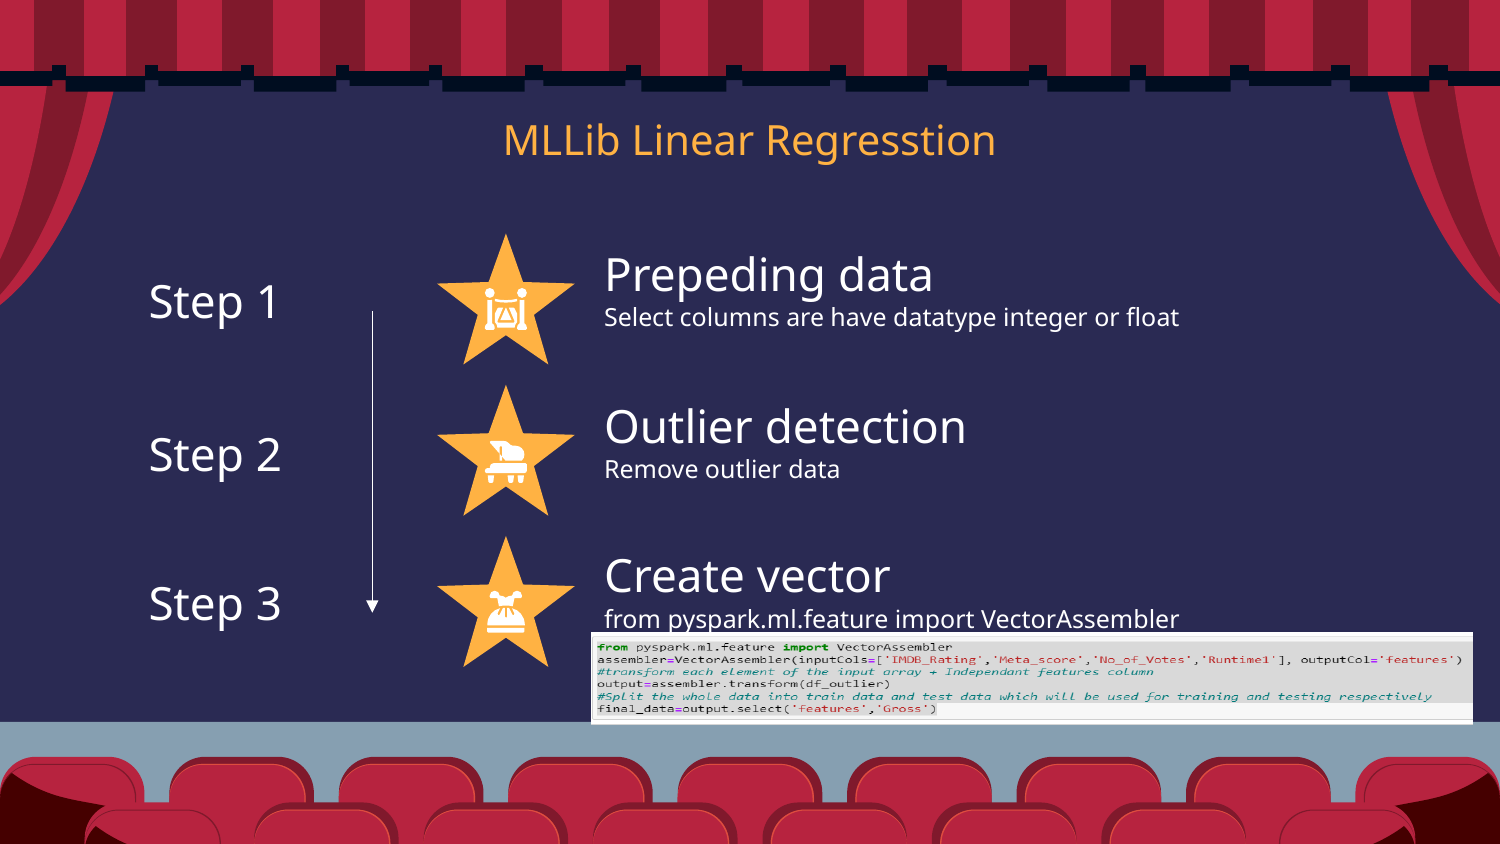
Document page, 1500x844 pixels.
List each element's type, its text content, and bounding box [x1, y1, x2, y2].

text_box [437, 384, 575, 516]
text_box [484, 440, 528, 484]
title MLLib Linear Regresstion [76, 99, 1424, 194]
text_box [437, 233, 575, 365]
text_box Step 2 [133, 431, 367, 496]
text_box Step 1 [133, 279, 373, 343]
text_box [437, 535, 575, 667]
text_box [588, 404, 1367, 500]
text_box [486, 590, 526, 633]
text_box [484, 287, 528, 331]
text_box Step 3 [133, 580, 373, 645]
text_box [588, 553, 1367, 634]
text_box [588, 251, 1367, 347]
picture [591, 632, 1473, 726]
